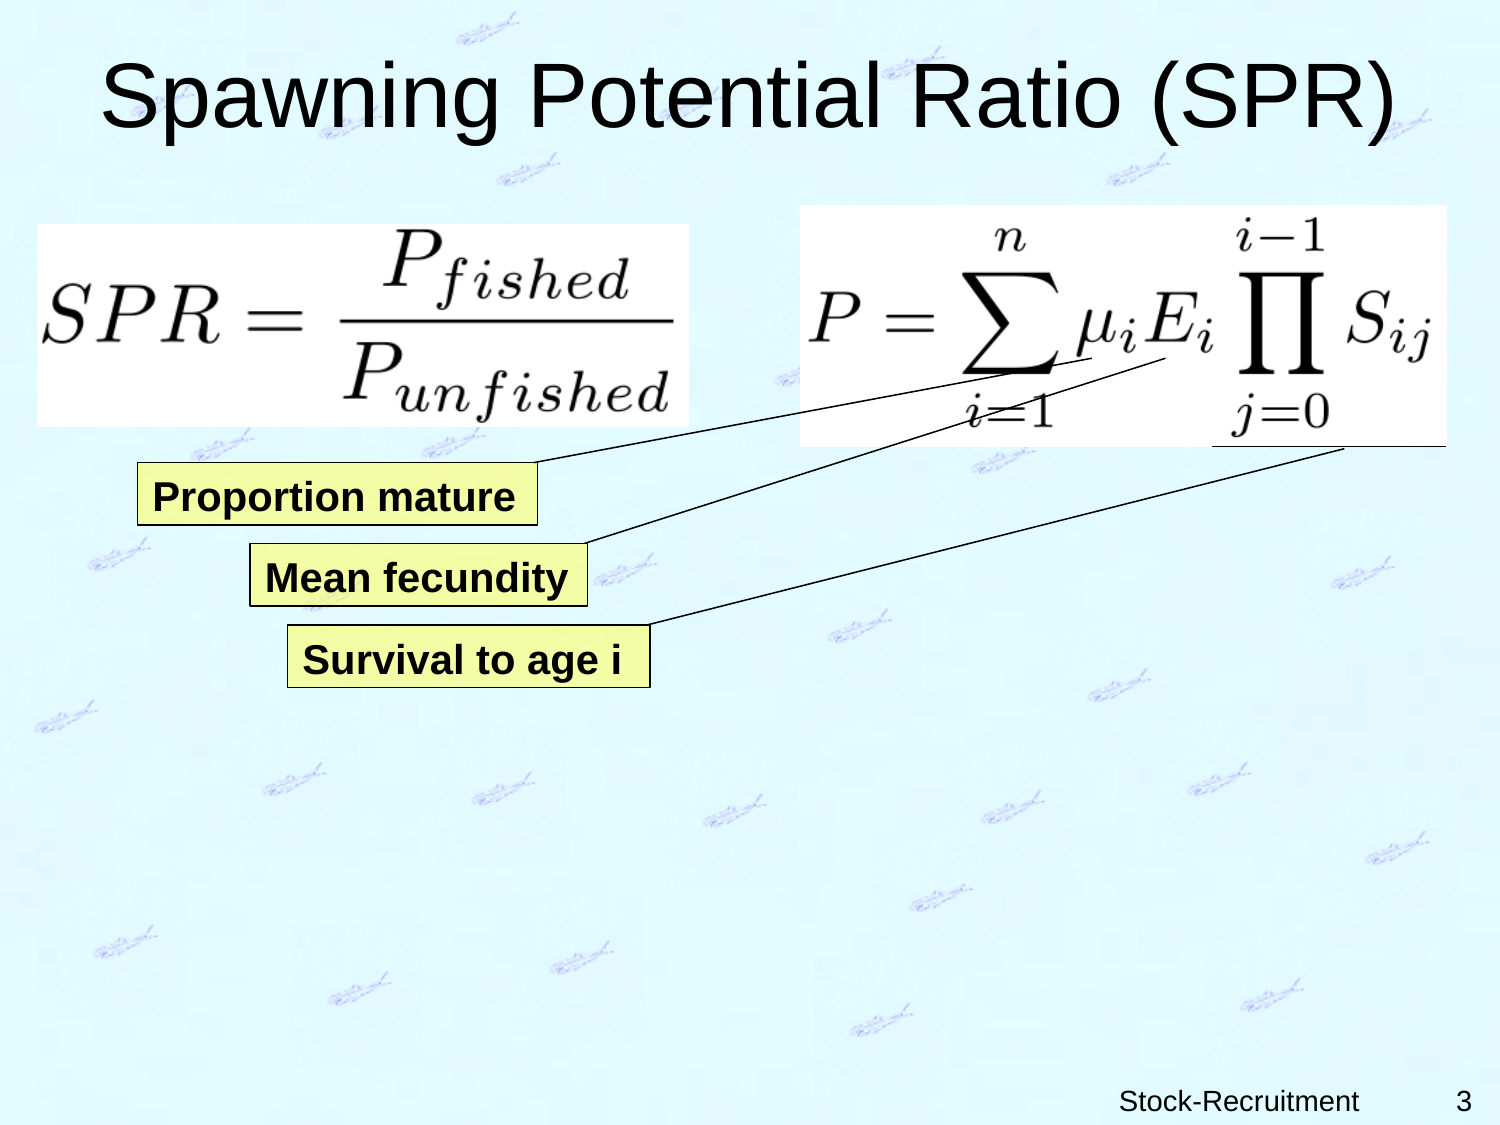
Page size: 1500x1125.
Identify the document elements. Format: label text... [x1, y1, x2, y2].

slide_number 3 [1387, 1074, 1488, 1125]
picture [0, 0, 1500, 1125]
title Spawning Potential Ratio (SPR) [10, 19, 1490, 163]
text_box Proportion mature [137, 462, 282, 525]
text_box Mean fecundity [249, 543, 282, 606]
footer Stock-Recruitment [899, 1074, 1376, 1113]
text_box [287, 445, 1447, 688]
